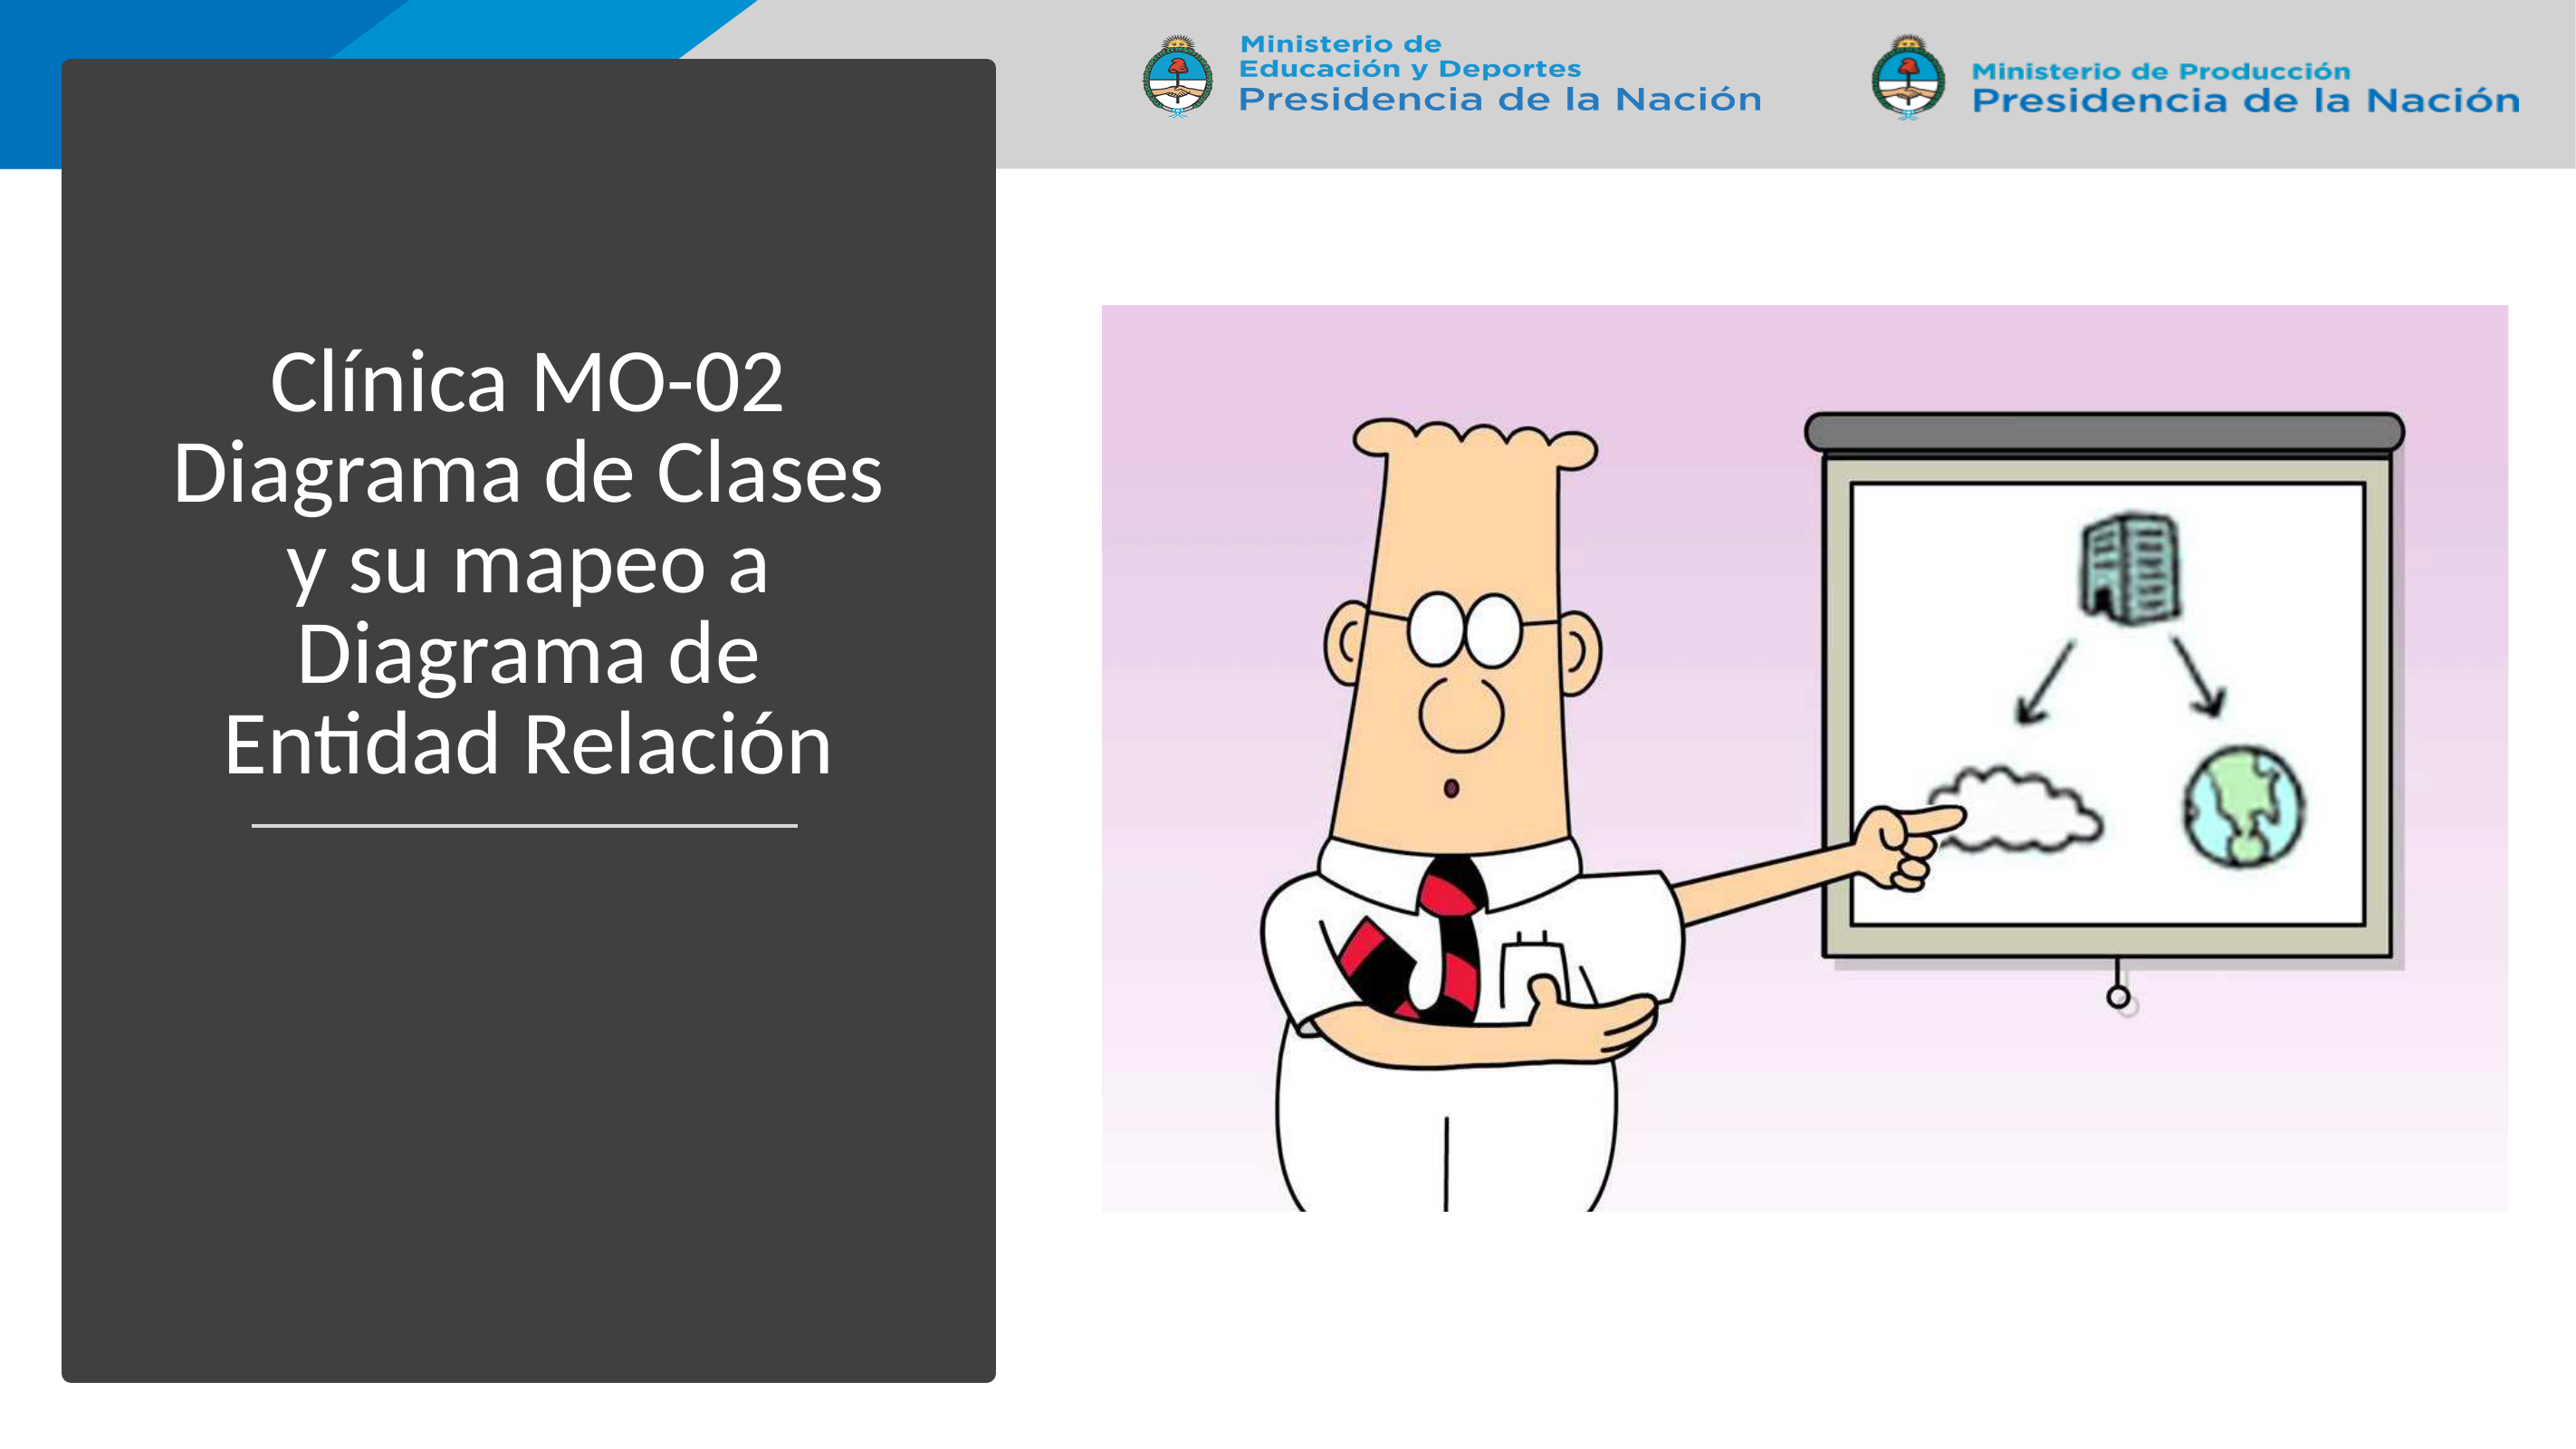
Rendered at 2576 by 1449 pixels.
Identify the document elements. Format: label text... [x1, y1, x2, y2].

text_box [69, 66, 988, 1376]
picture [1872, 34, 2519, 120]
picture [321, 60, 678, 66]
title Clínica MO-02 Diagrama de Clases y su mapeo a Diagrama de Entidad Relación [142, 193, 915, 803]
picture [1101, 305, 2509, 1212]
picture [1142, 34, 1760, 122]
